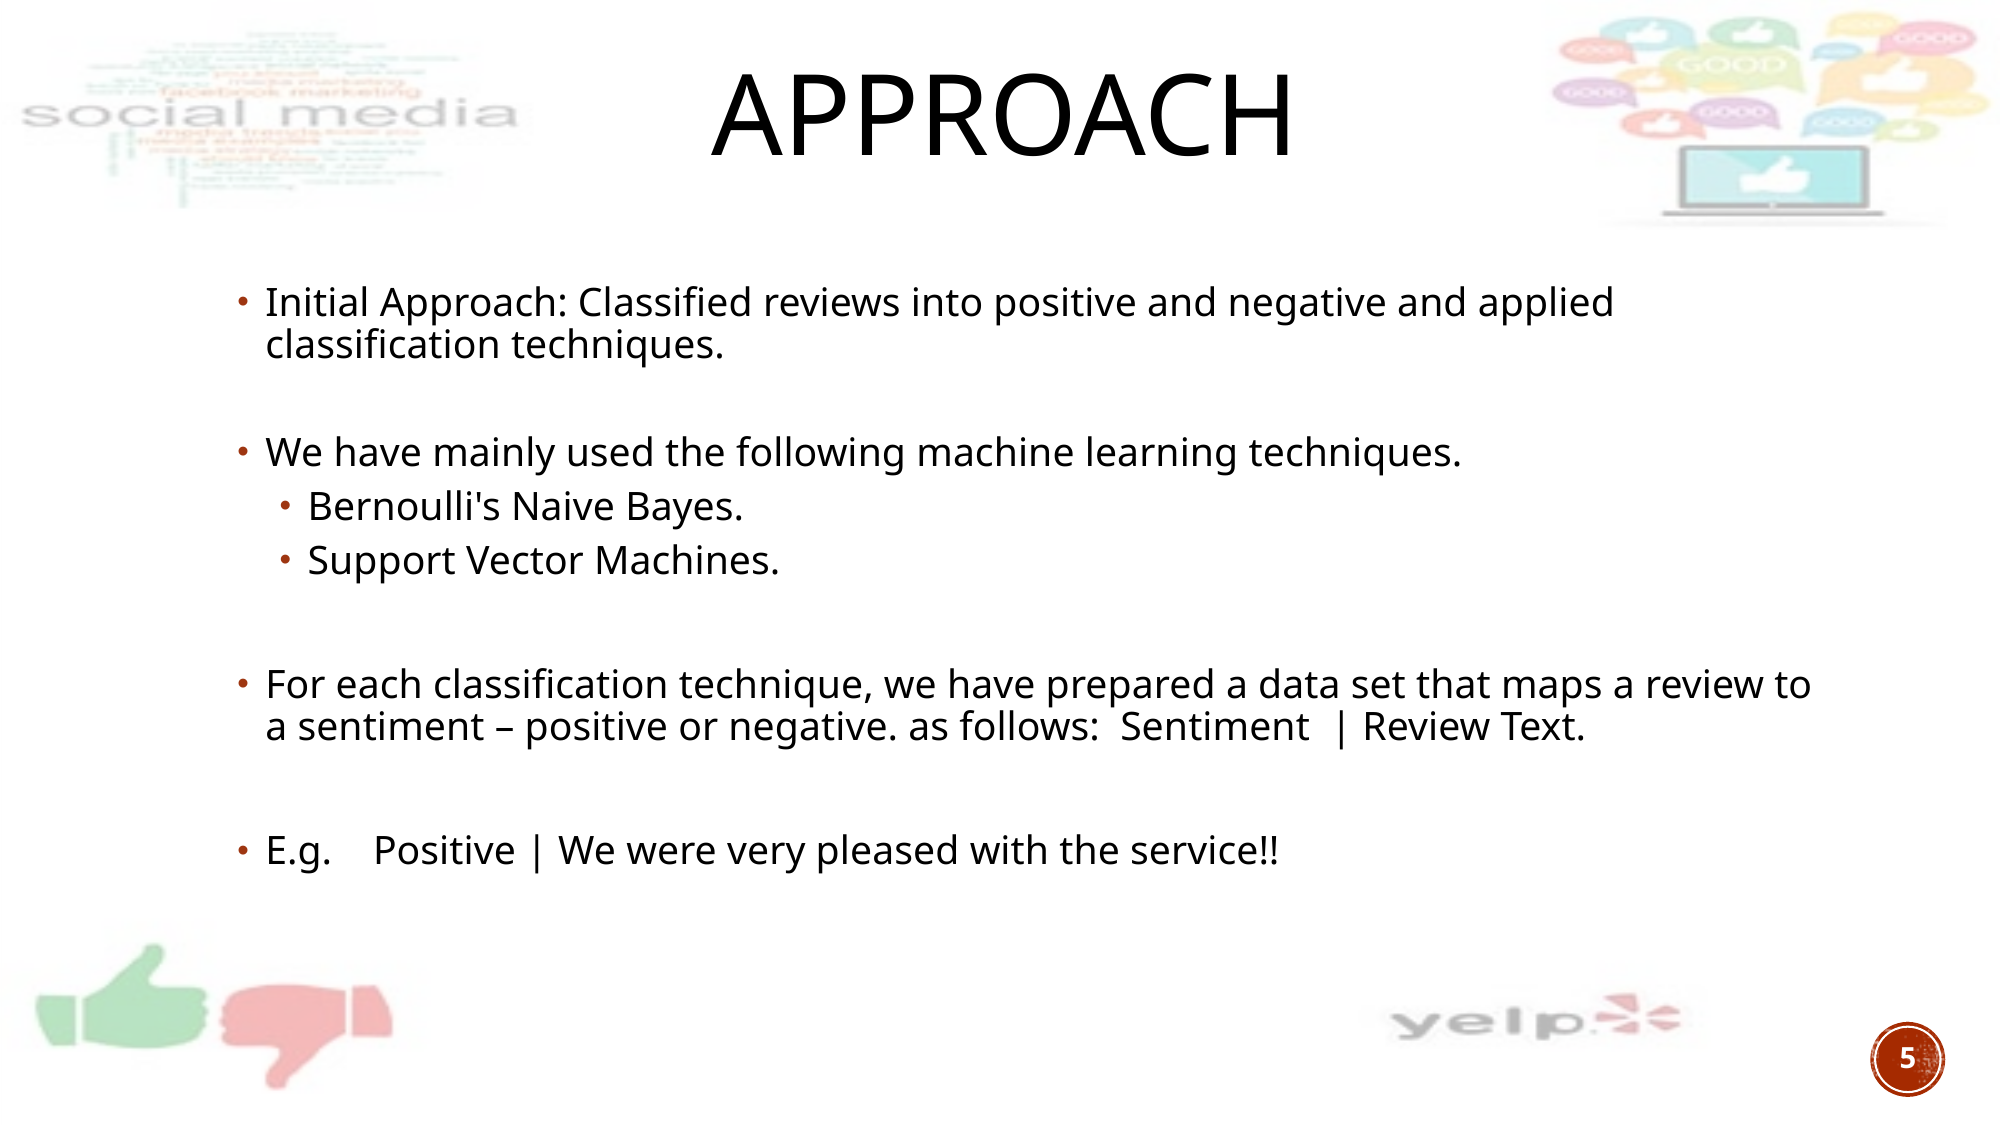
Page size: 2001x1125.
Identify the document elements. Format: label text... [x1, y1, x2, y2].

list Initial Approach: Classified reviews into positive and negative and applied classification techniques. We have mainly used the following machine learning techniques. Bernoulli's Naive Bayes. Support Vector Machines. For each classification technique, we have prepared a data set that maps a review to a sentiment – positive or negative. as follows: Sentiment | Review Text. E.g. Positive | We were very pleased with the service!! [180, 275, 1830, 1125]
slide_number 5 [1855, 1028, 1961, 1089]
title Approach [180, 0, 1830, 238]
